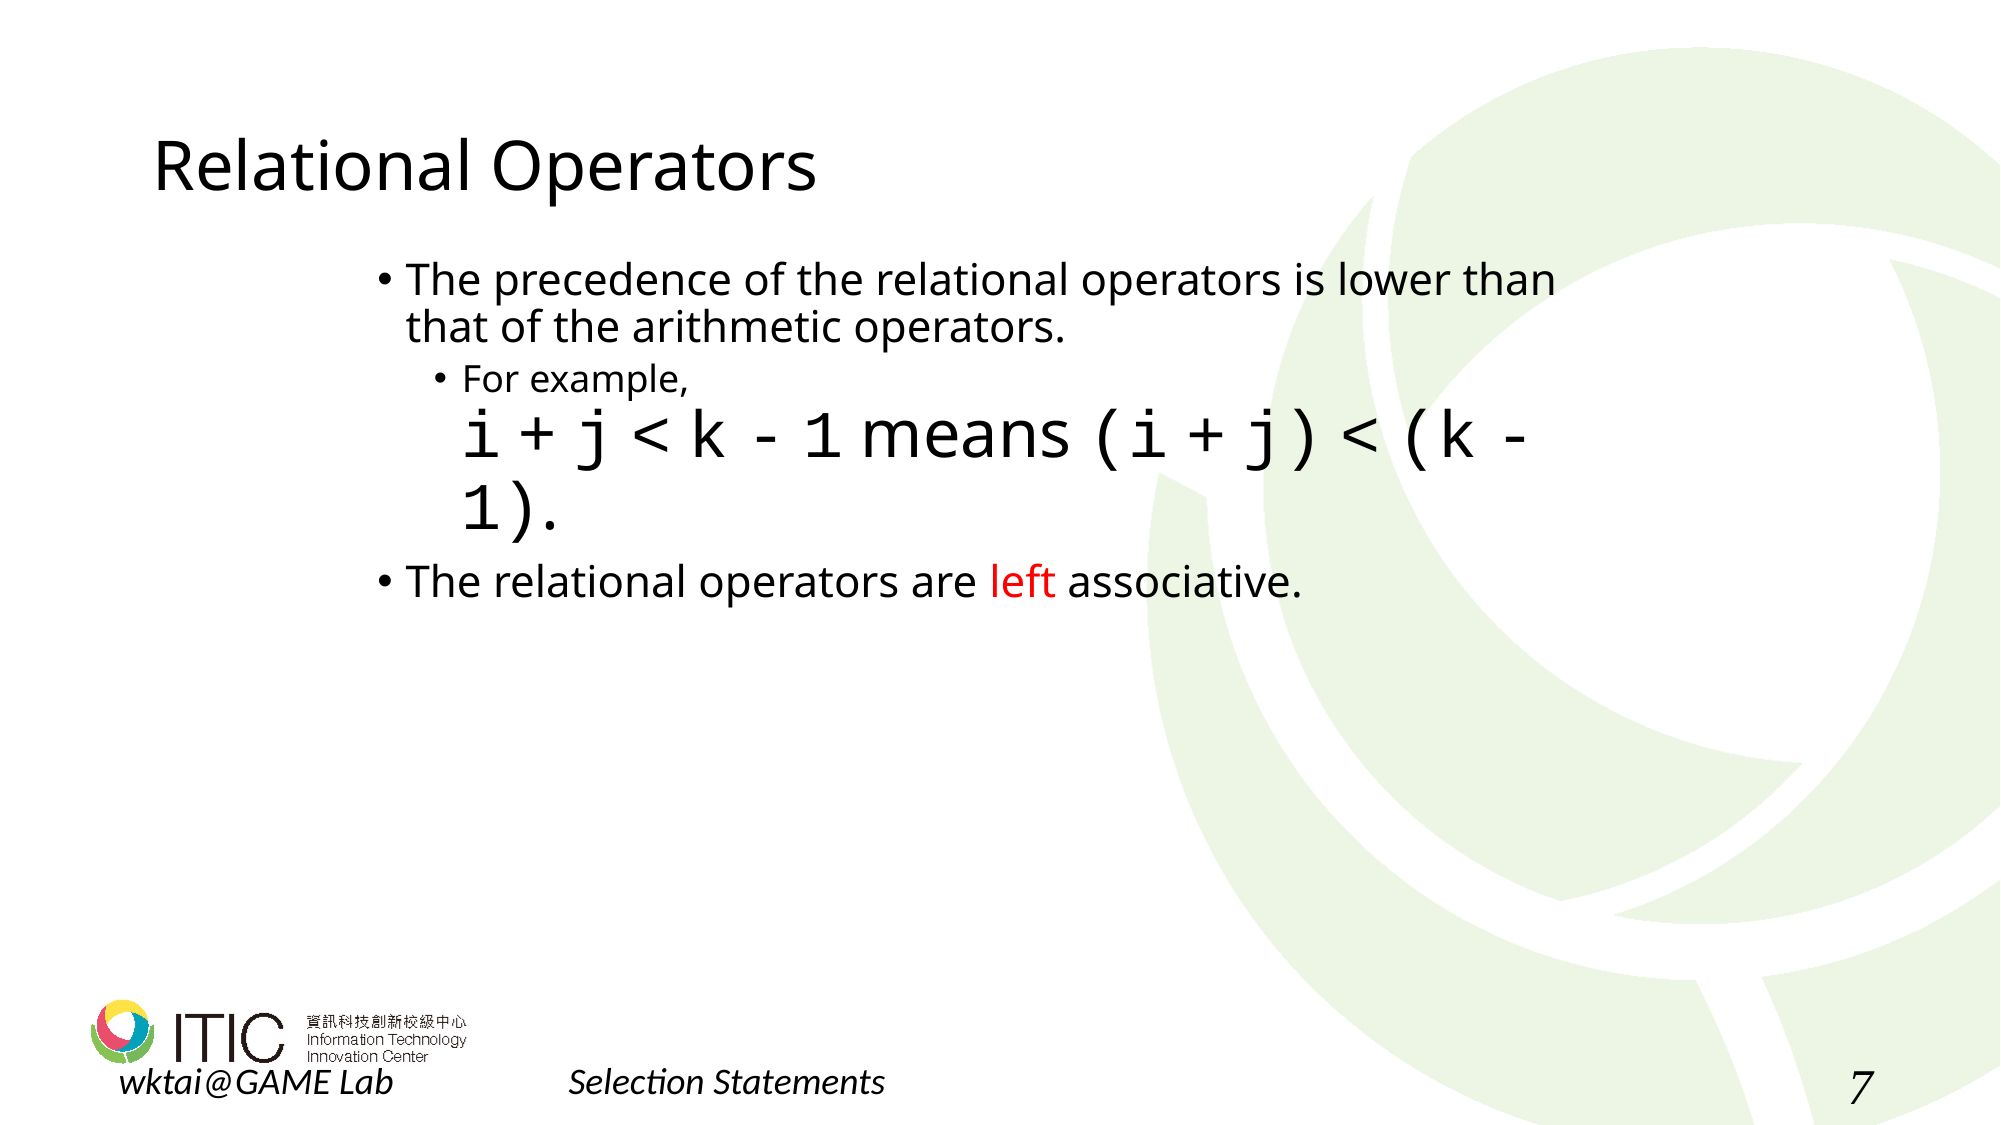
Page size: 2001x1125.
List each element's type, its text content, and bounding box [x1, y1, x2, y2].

title Relational Operators [137, 59, 1863, 278]
picture [0, 0, 2001, 1125]
list The precedence of the relational operators is lower than that of the arithmetic operators. For example, i + j < k - 1 means (i + j) < (k - 1). The relational operators are left associative. [362, 249, 1650, 1038]
